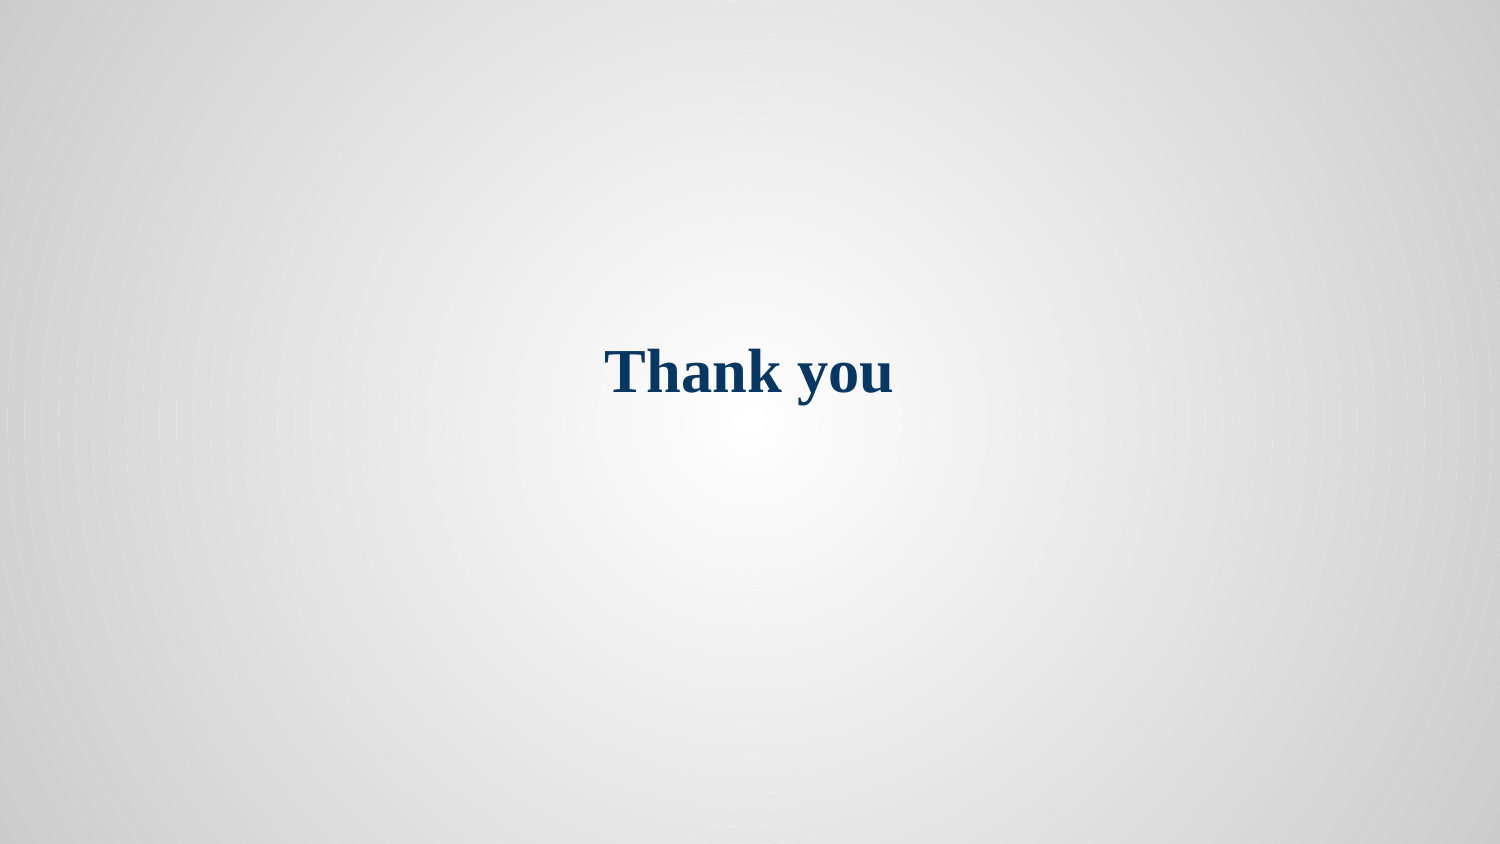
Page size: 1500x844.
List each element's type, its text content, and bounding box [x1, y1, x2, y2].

title Thank you [75, 279, 1425, 421]
